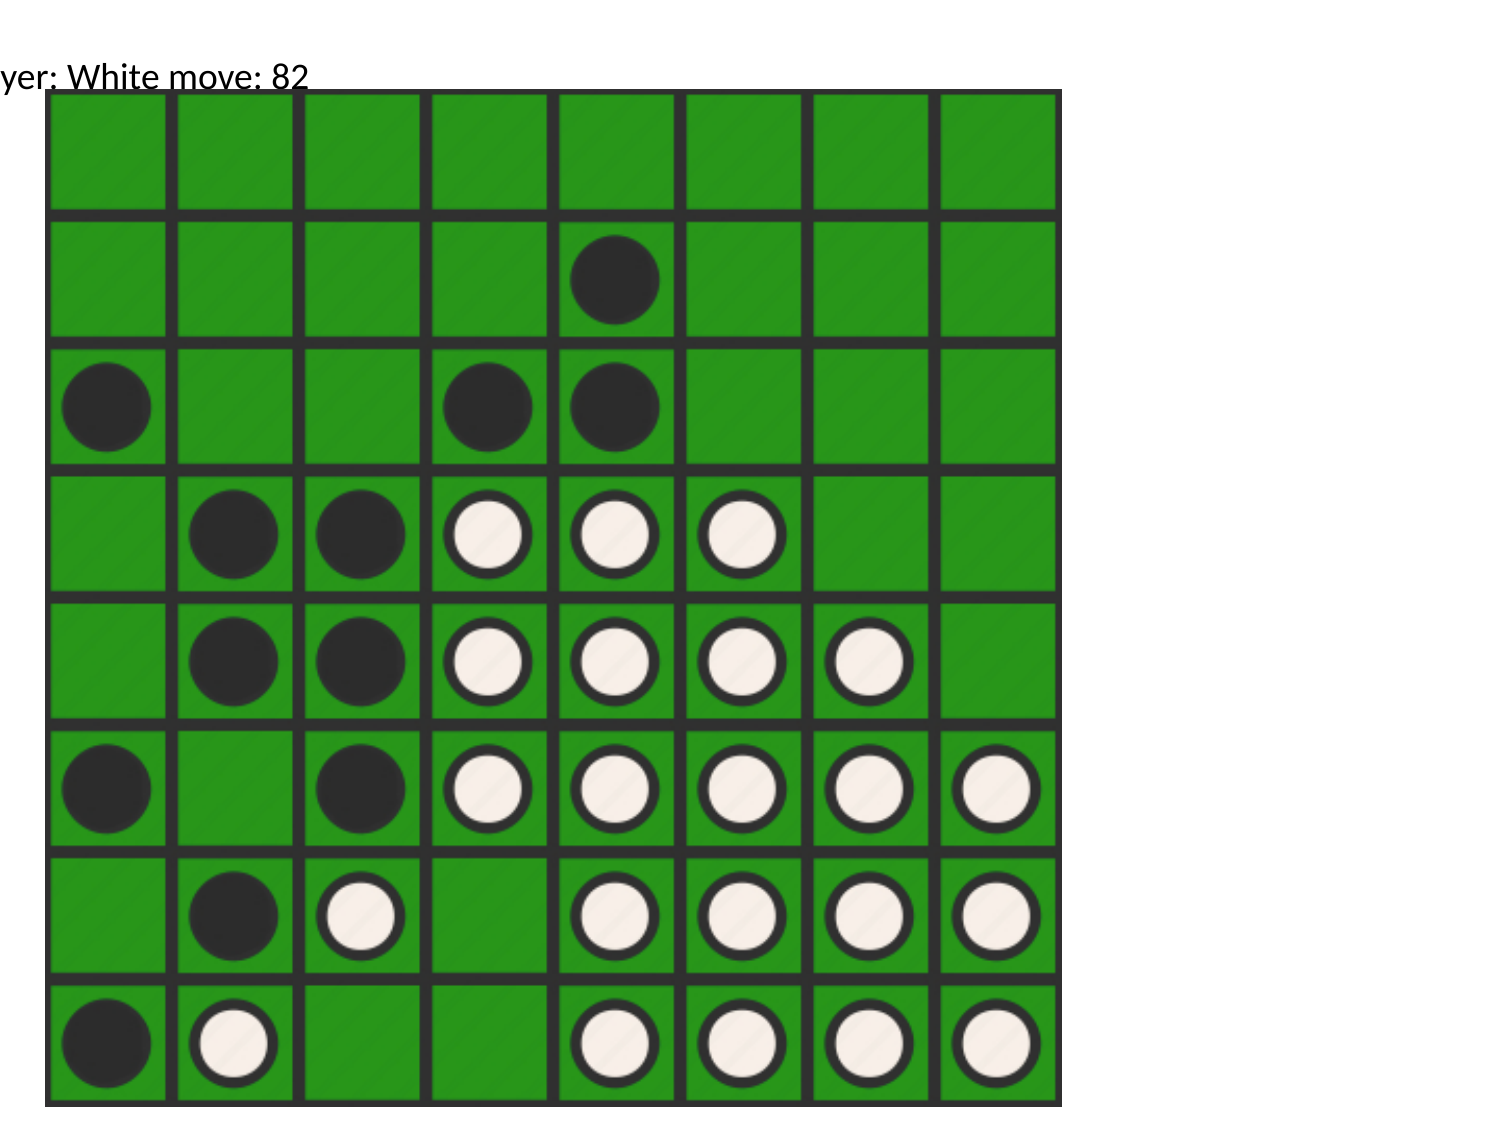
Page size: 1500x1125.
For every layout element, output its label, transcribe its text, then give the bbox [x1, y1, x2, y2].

picture [44, 89, 1062, 1107]
text_box turn: 30 player: White move: 82 [0, 44, 325, 105]
